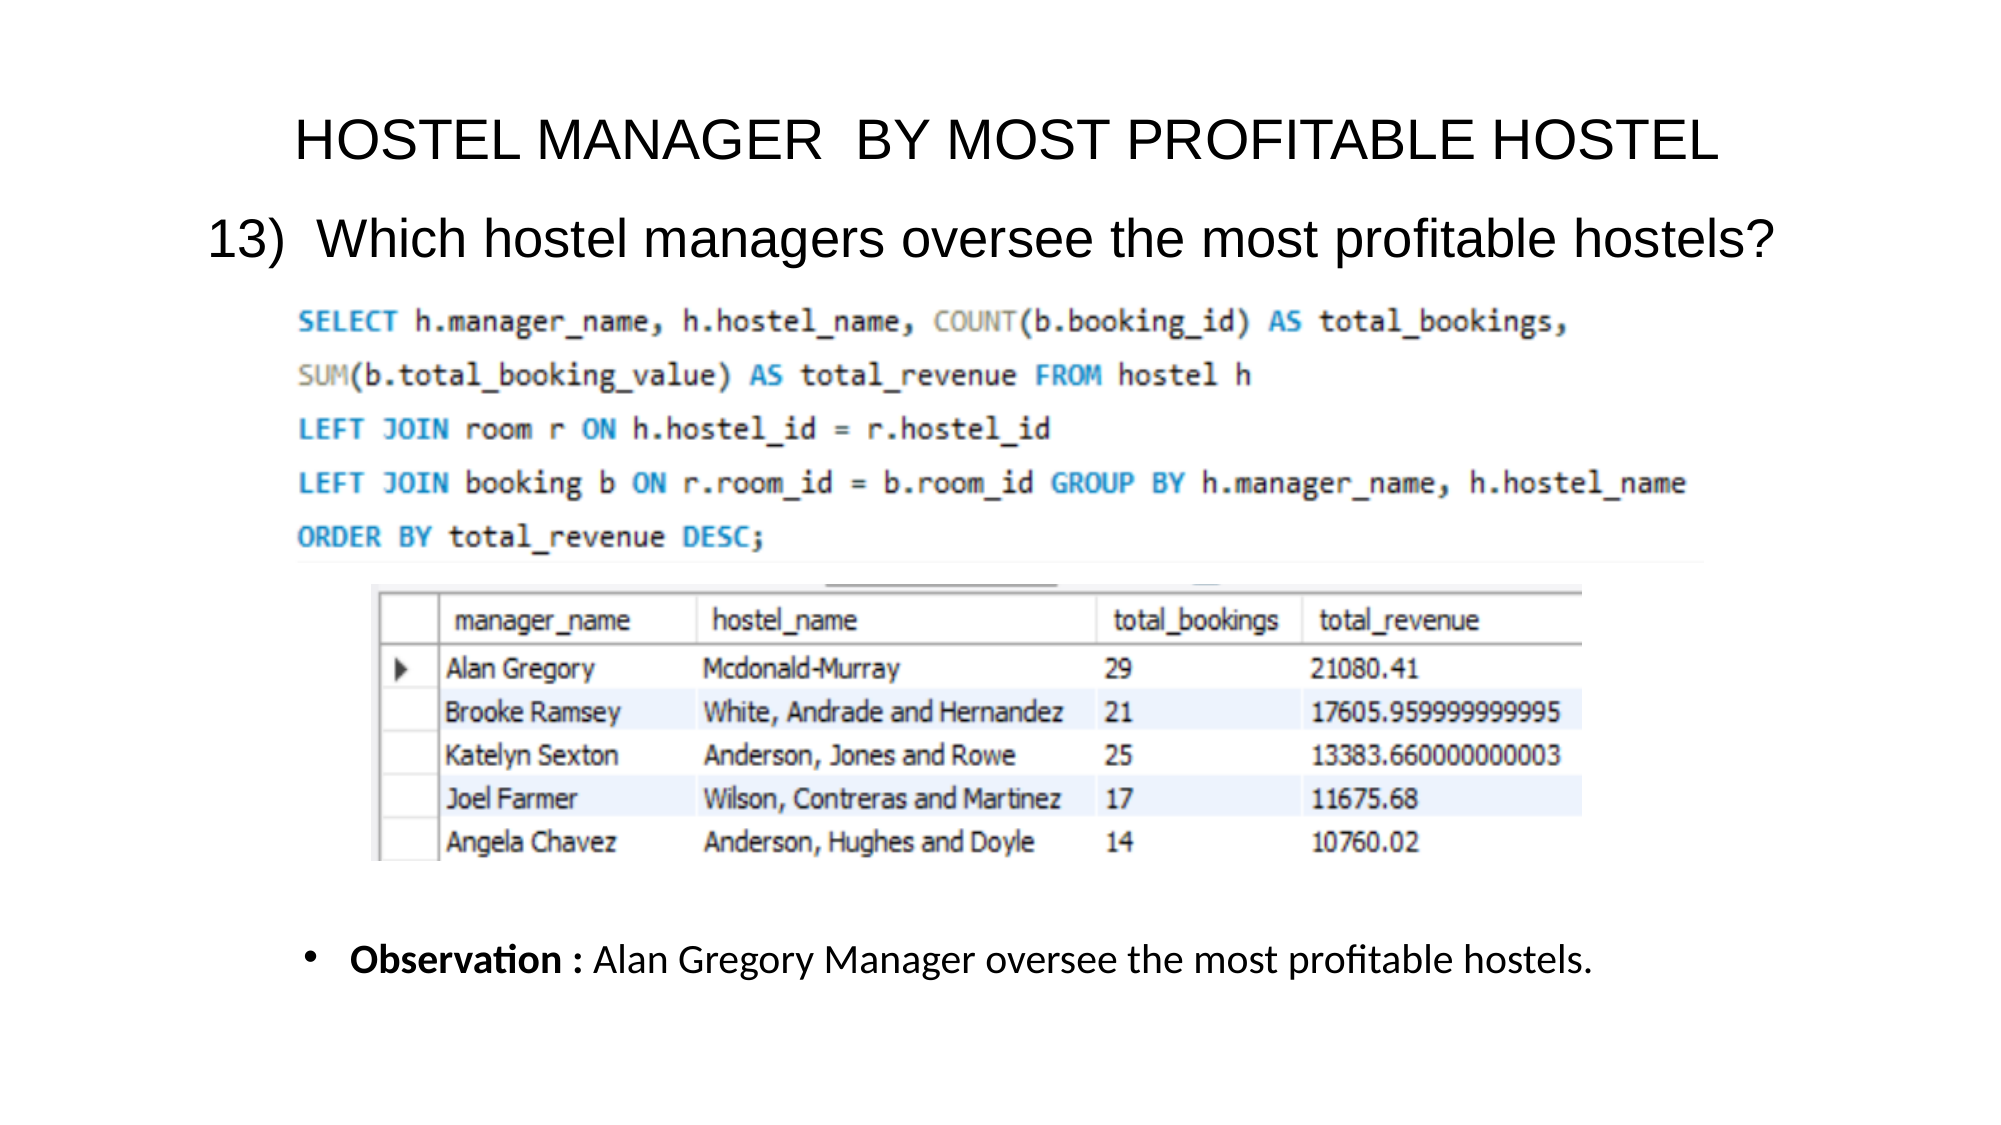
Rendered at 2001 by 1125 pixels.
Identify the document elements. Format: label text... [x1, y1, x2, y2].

text_box Observation : Alan Gregory Manager oversee the most profitable hostels. [288, 924, 1817, 989]
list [290, 299, 1704, 563]
title HOSTEL MANAGER BY MOST PROFITABLE HOSTEL 13) Which hostel managers oversee the most profitable hostels? [137, 59, 1863, 278]
picture [370, 584, 1582, 861]
